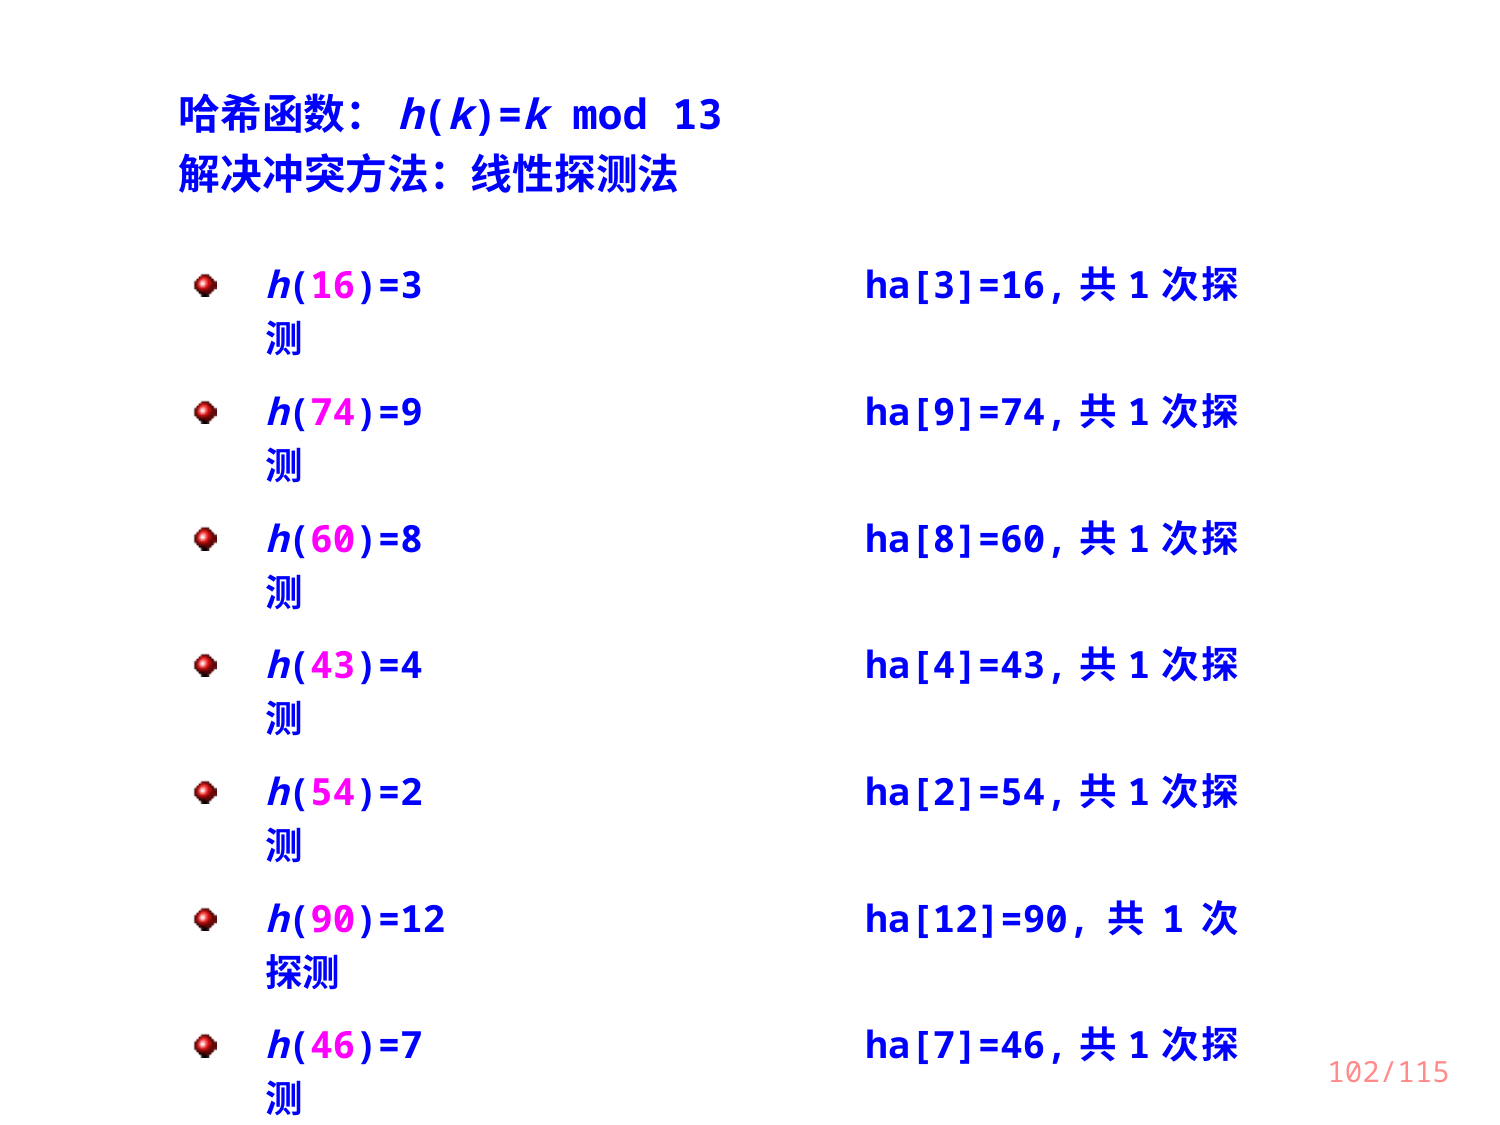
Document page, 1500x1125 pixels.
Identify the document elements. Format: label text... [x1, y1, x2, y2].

picture [190, 904, 217, 931]
picture [190, 523, 217, 551]
slide_number 102/115 [1293, 1042, 1465, 1103]
picture [190, 397, 217, 424]
picture [190, 270, 217, 297]
picture [190, 650, 217, 677]
picture [190, 777, 217, 804]
picture [190, 1030, 217, 1058]
text_box h(16)=3 ha[3]=16,共1次探测 h(74)=9 ha[9]=74,共1次探测 h(60)=8 ha[8]=60,共1次探测 h(43)=4 ha[4]=43,共1次探测 h(54)=2 ha[2]=54,共1次探测 h(90)=12 ha[12]=90,共1次探测 h(46)=7 ha[7]=46,共1次探测 h(31)=5 ha[5]=31,共1次探测 [174, 232, 1256, 1125]
text_box 哈希函数：h(k)=k mod 13 解决冲突方法：线性探测法 [164, 70, 950, 205]
